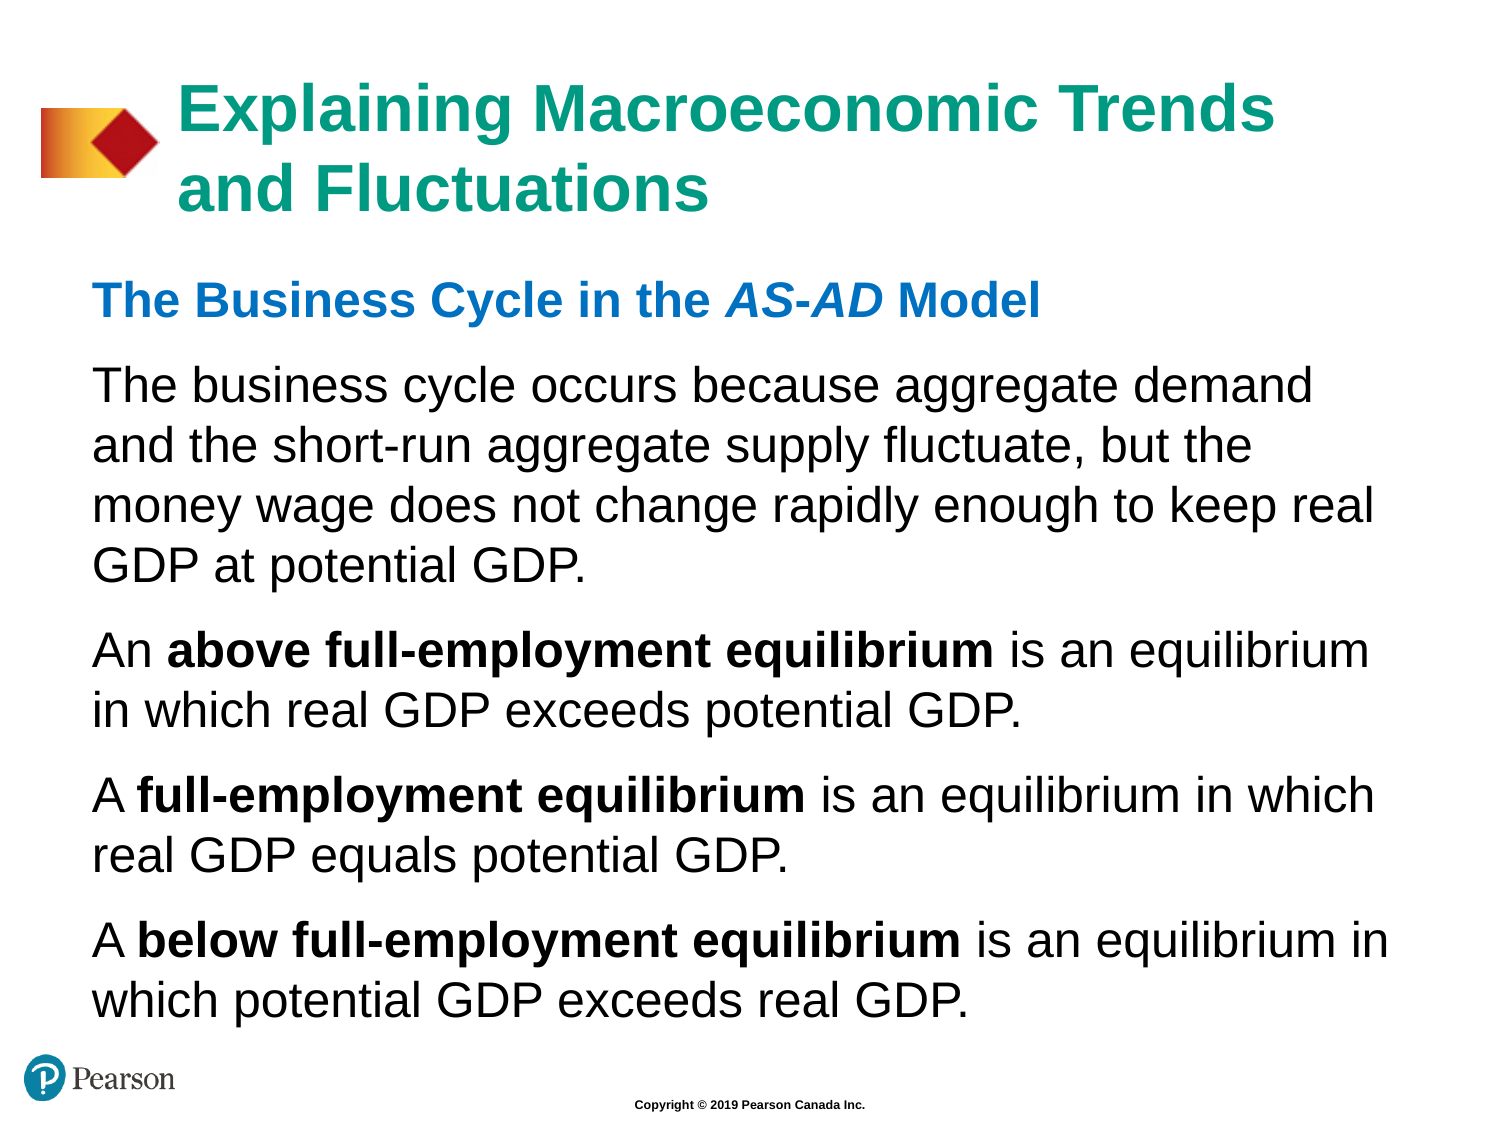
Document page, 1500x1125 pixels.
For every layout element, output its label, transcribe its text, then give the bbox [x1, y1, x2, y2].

picture [24, 1087, 34, 1101]
picture [50, 1054, 175, 1101]
picture [41, 108, 160, 178]
list The Business Cycle in the AS-AD Model The business cycle occurs because aggregate demand and the short-run aggregate supply fluctuate, but the money wage does not change rapidly enough to keep real GDP at potential GDP. An above full-employment equilibrium is an equilibrium in which real GDP exceeds potential GDP. A full-employment equilibrium is an equilibrium in which real GDP equals potential GDP. A below full-employment equilibrium is an equilibrium in which potential GDP exceeds real GDP. [59, 259, 1410, 1003]
picture [24, 1054, 41, 1072]
picture [33, 1064, 58, 1089]
title Explaining Macroeconomic Trends and Fluctuations [162, 17, 1425, 273]
